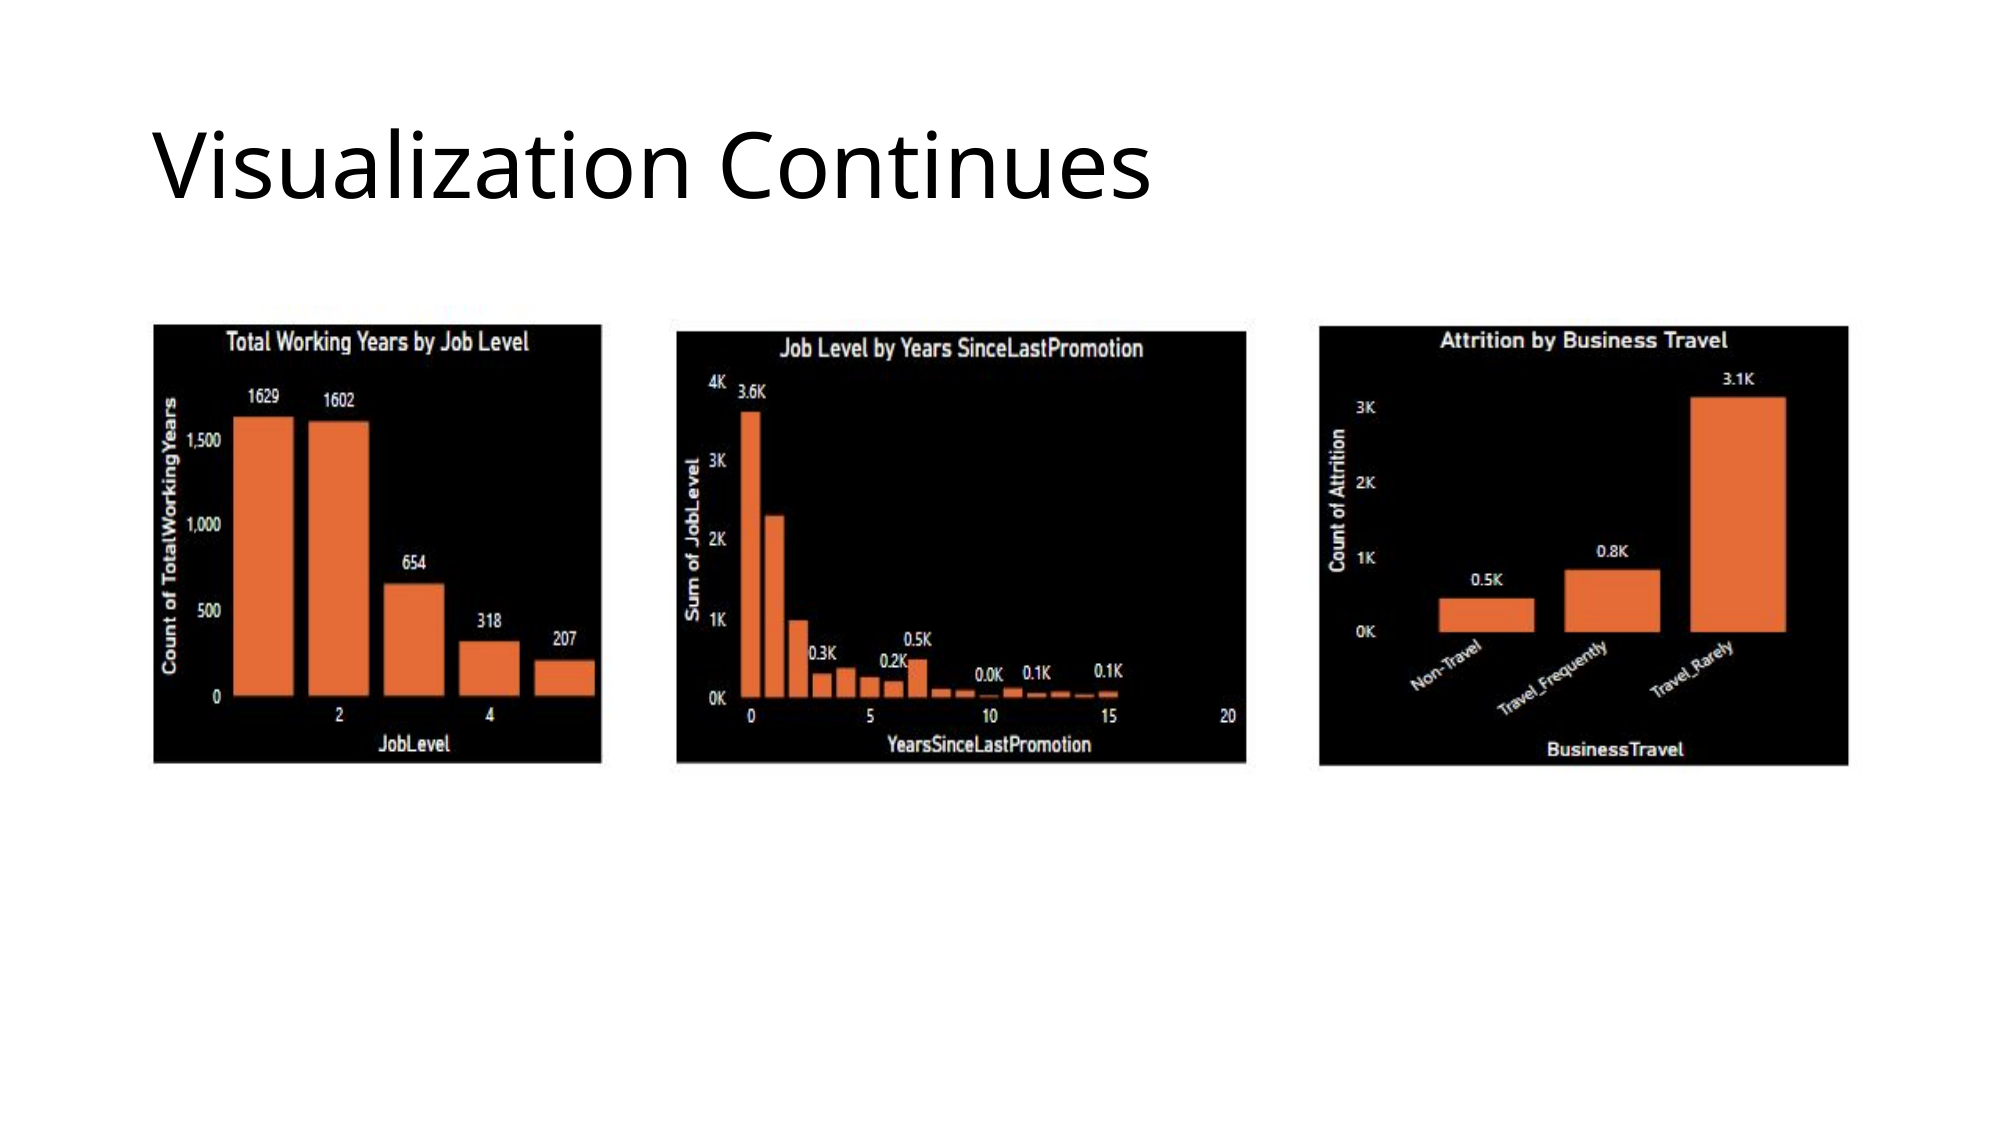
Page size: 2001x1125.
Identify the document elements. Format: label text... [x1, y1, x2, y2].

picture [669, 318, 1257, 779]
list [135, 304, 618, 779]
title Visualization Continues [137, 59, 1863, 278]
picture [1308, 318, 1863, 779]
